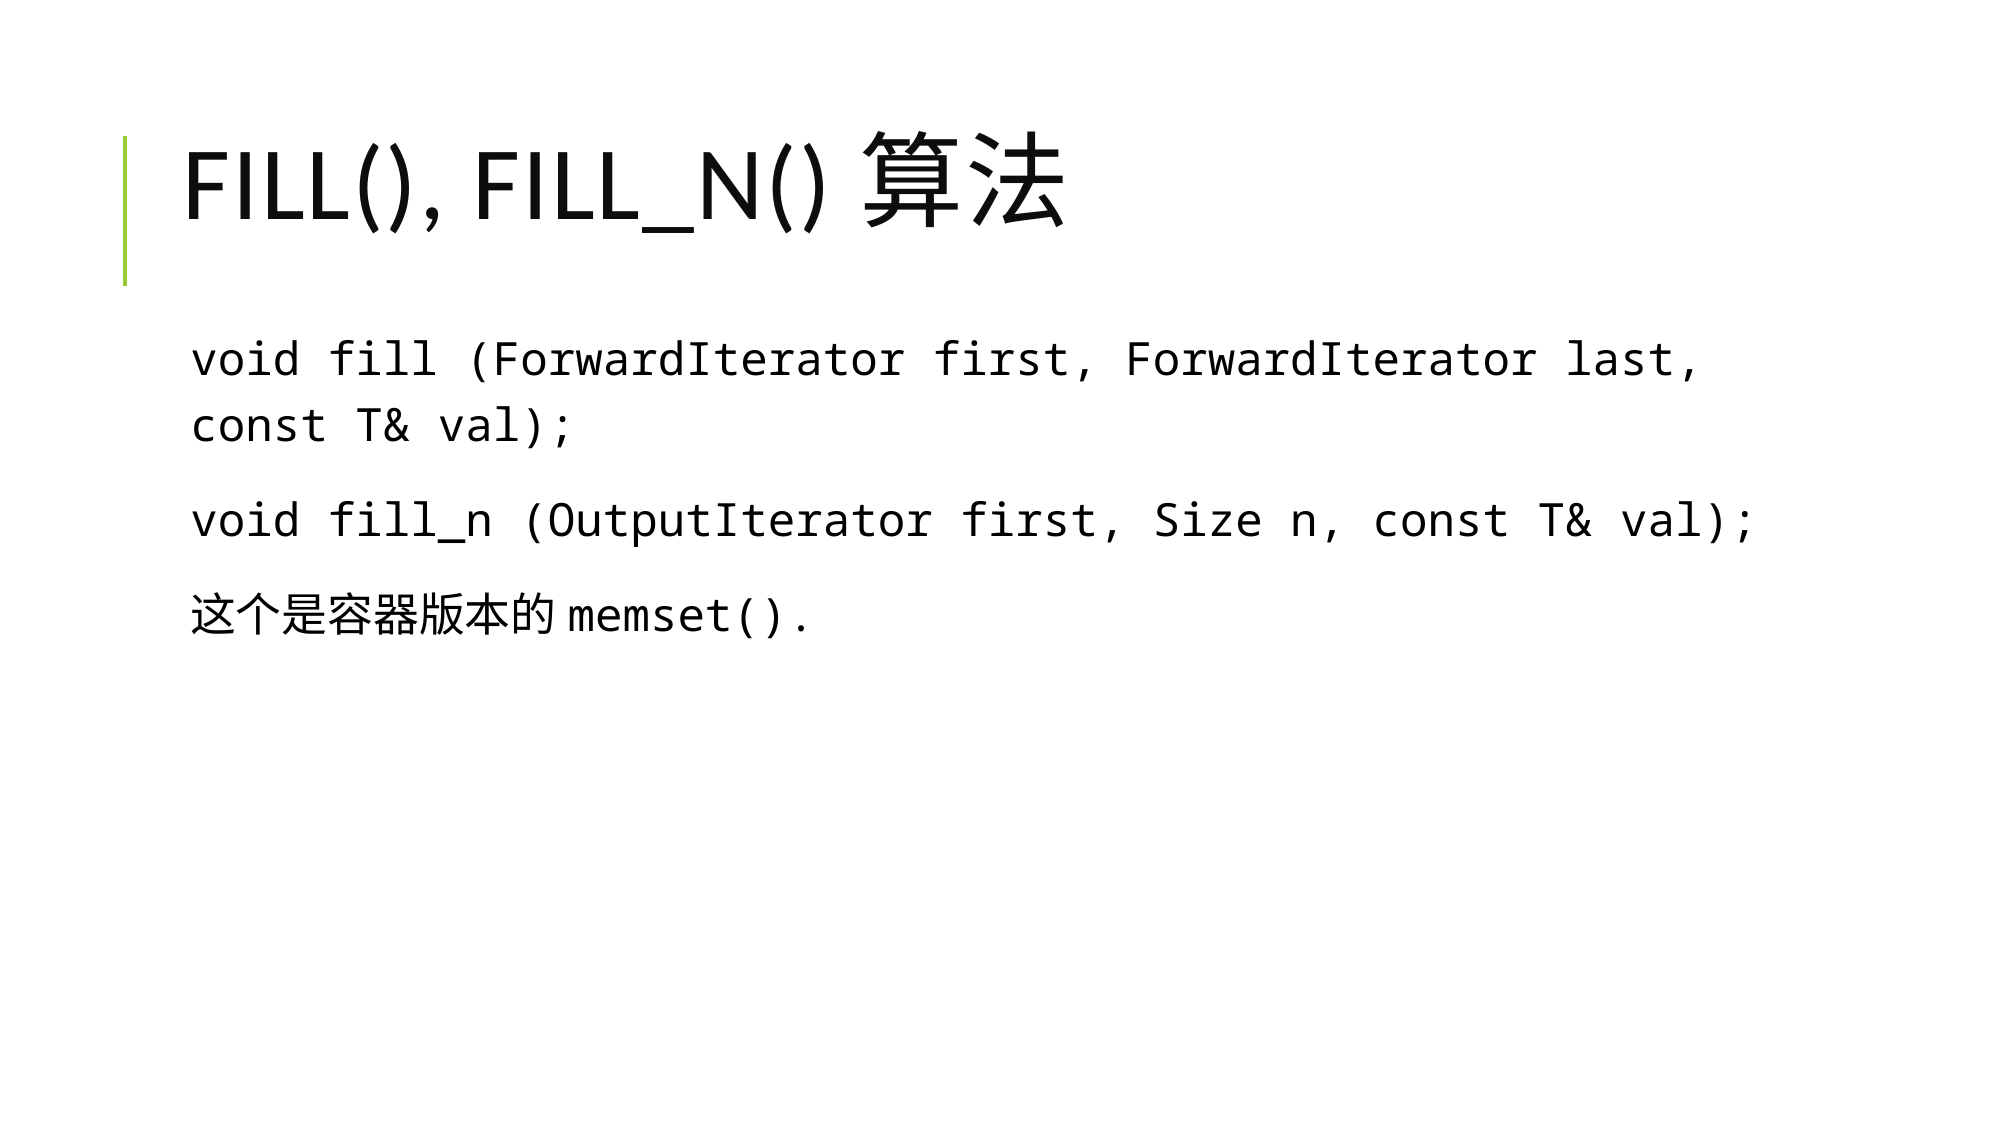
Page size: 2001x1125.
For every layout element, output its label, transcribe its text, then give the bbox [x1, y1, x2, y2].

title FILL(), FILL_n()算法 [168, 96, 1763, 283]
list void fill (ForwardIterator first, ForwardIterator last, const T& val); void fill_n (OutputIterator first, Size n, const T& val); 这个是容器版本的memset(). [168, 310, 1875, 1035]
